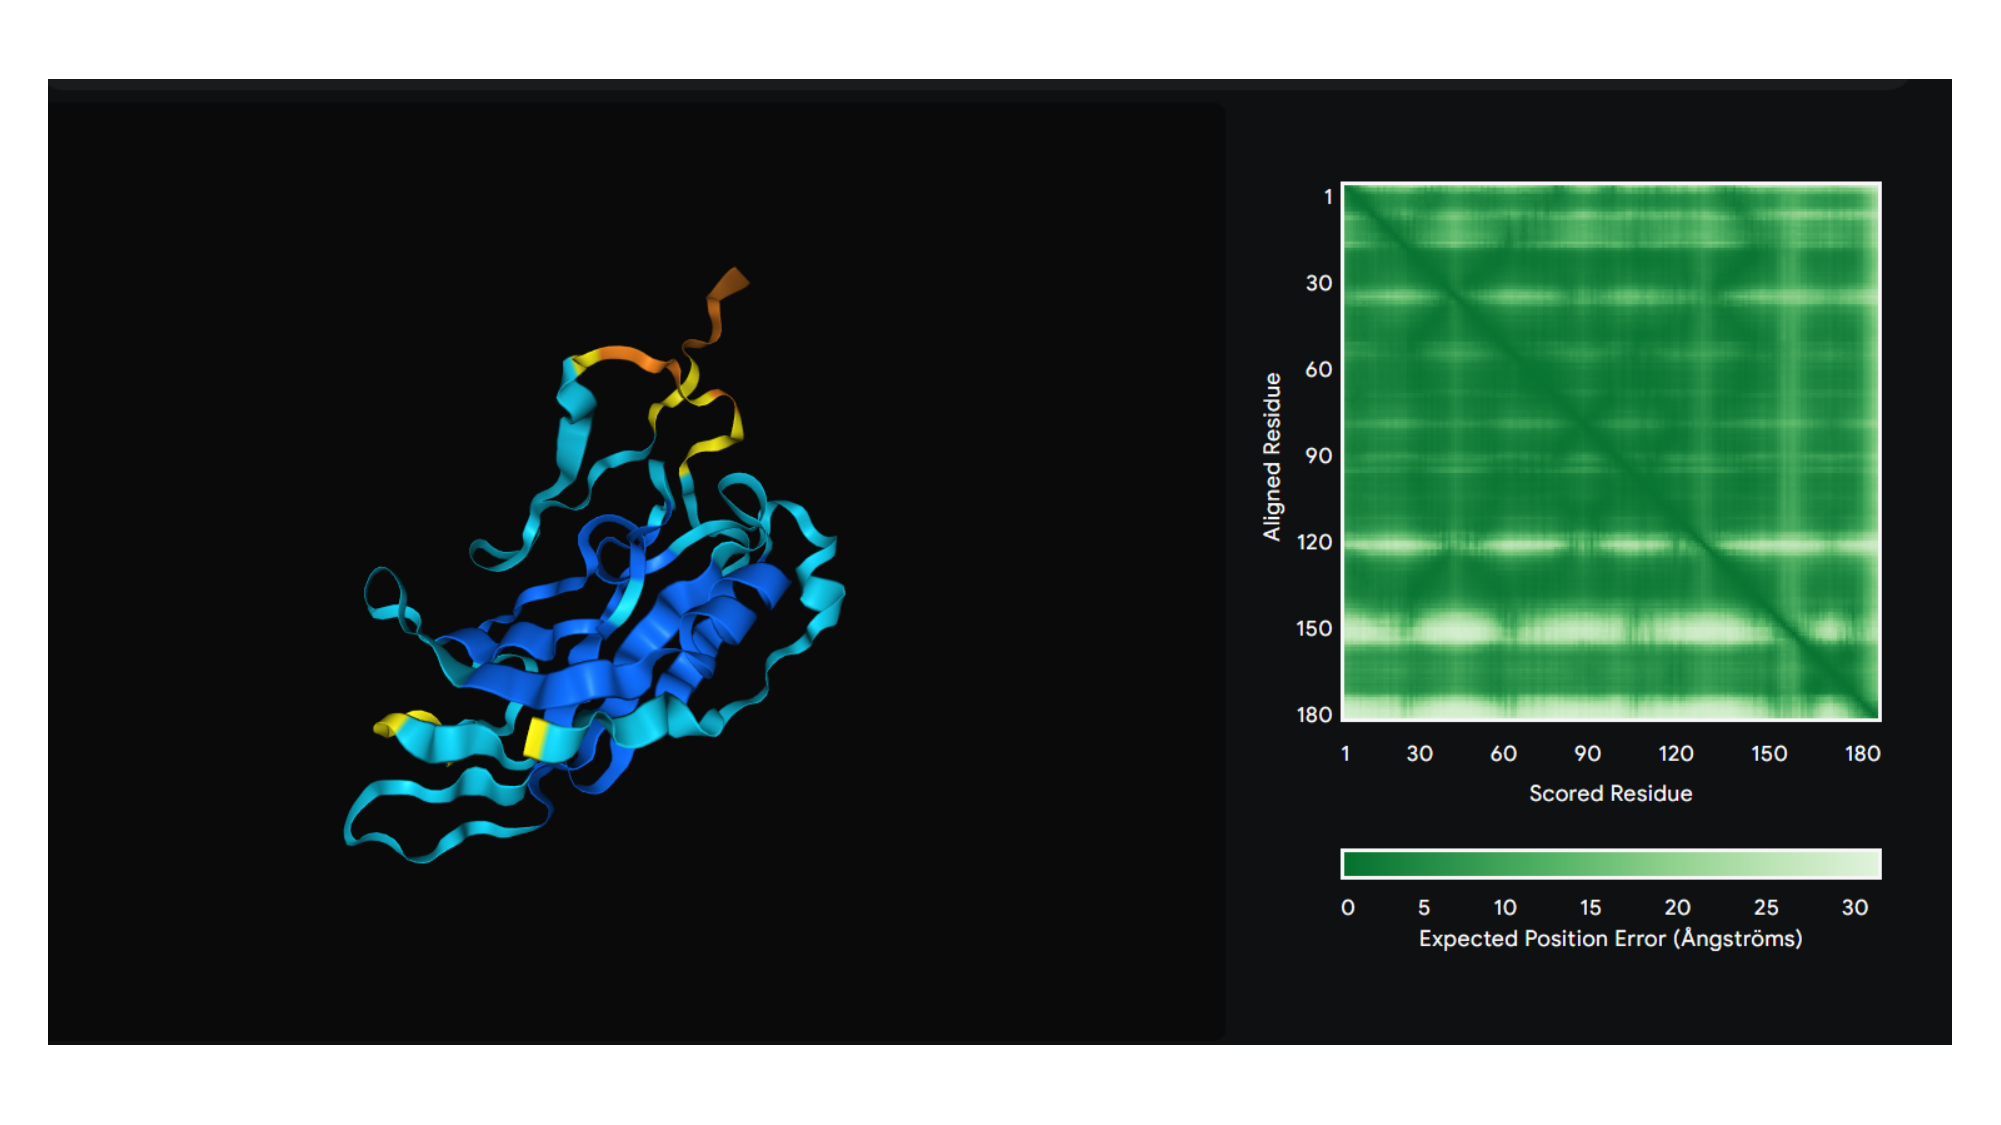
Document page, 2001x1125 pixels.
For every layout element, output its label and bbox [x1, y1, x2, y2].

picture [47, 79, 1953, 1046]
